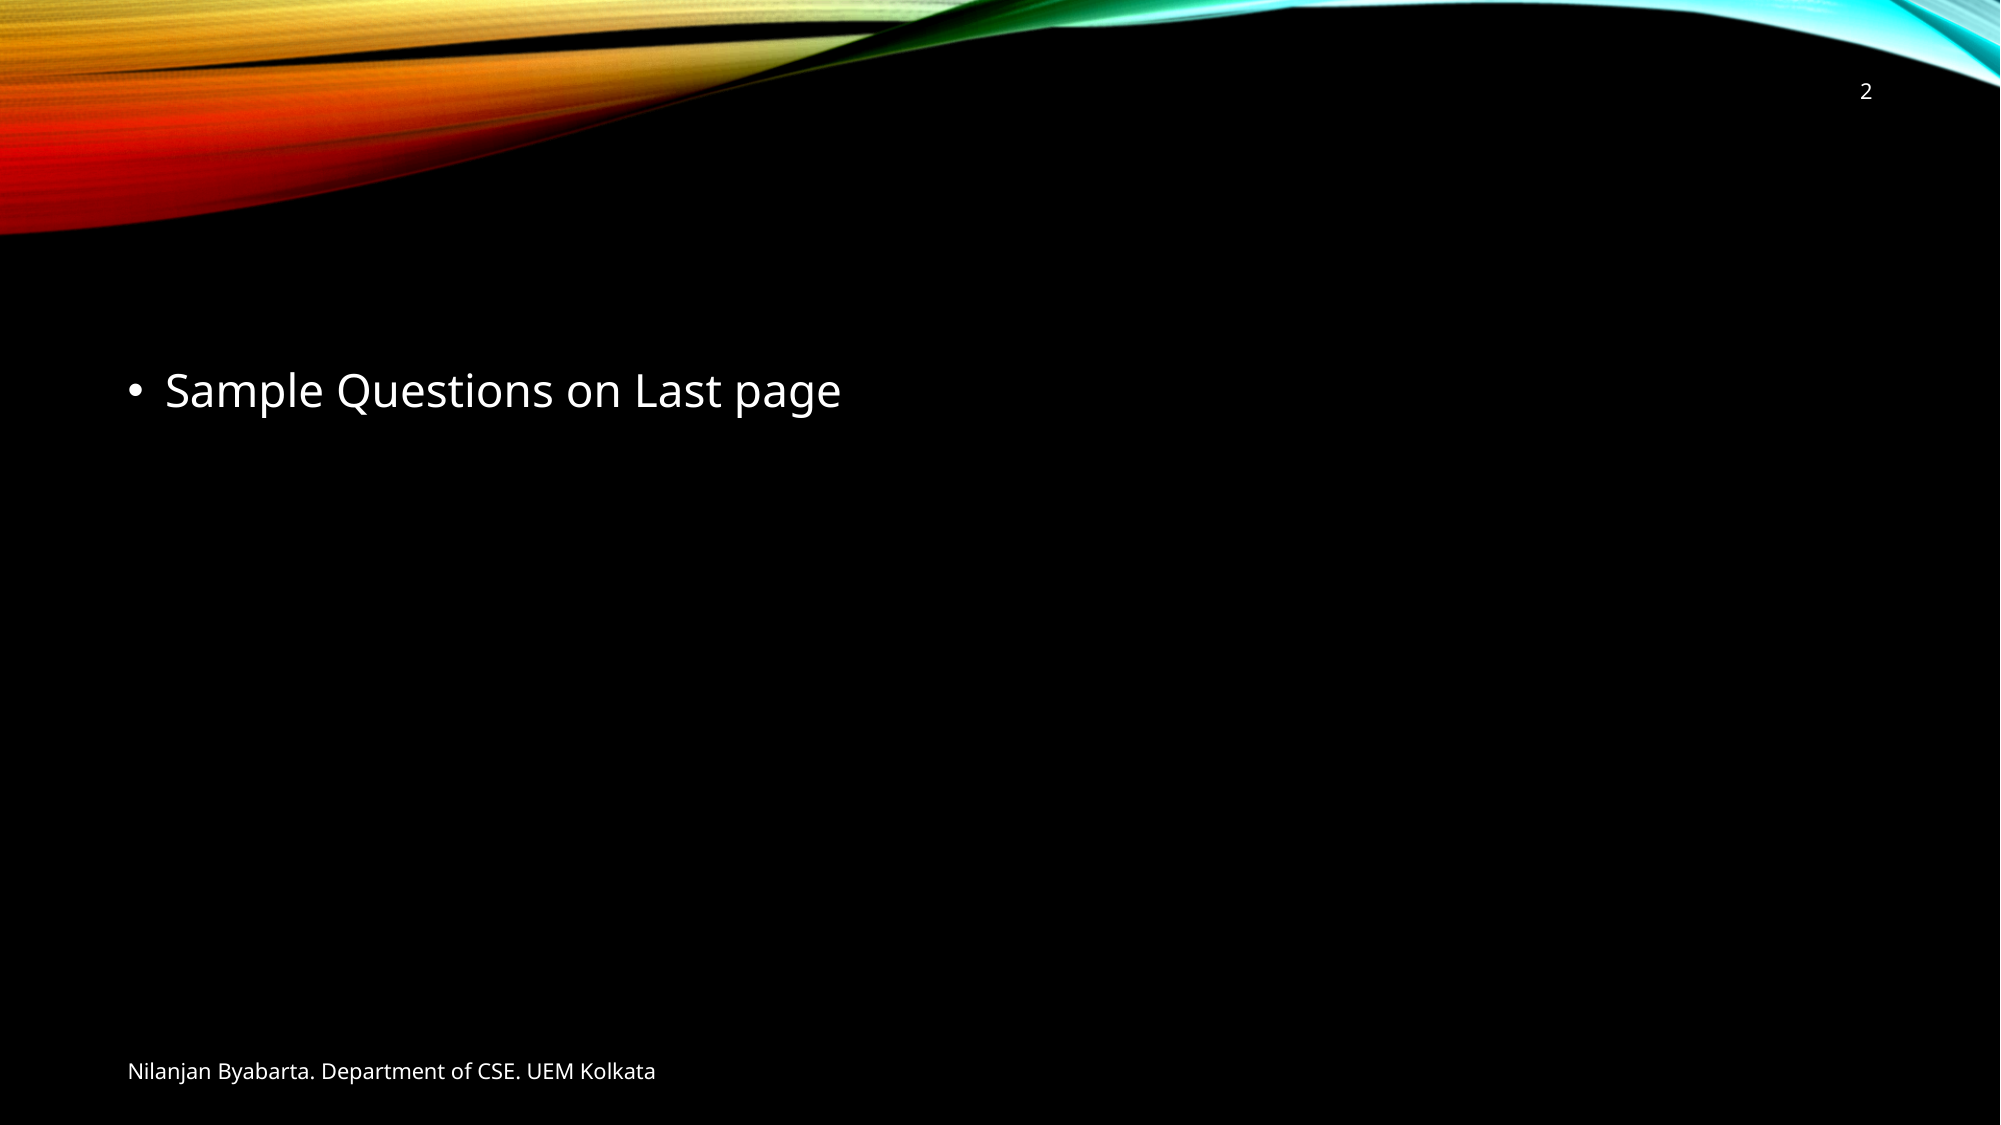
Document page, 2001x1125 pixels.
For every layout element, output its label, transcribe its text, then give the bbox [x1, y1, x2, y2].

slide_number 2 [1437, 62, 1888, 123]
picture [0, 0, 2000, 237]
list Sample Questions on Last page [112, 360, 1888, 1021]
footer Nilanjan Byabarta. Department of CSE. UEM Kolkata [112, 1042, 1388, 1103]
